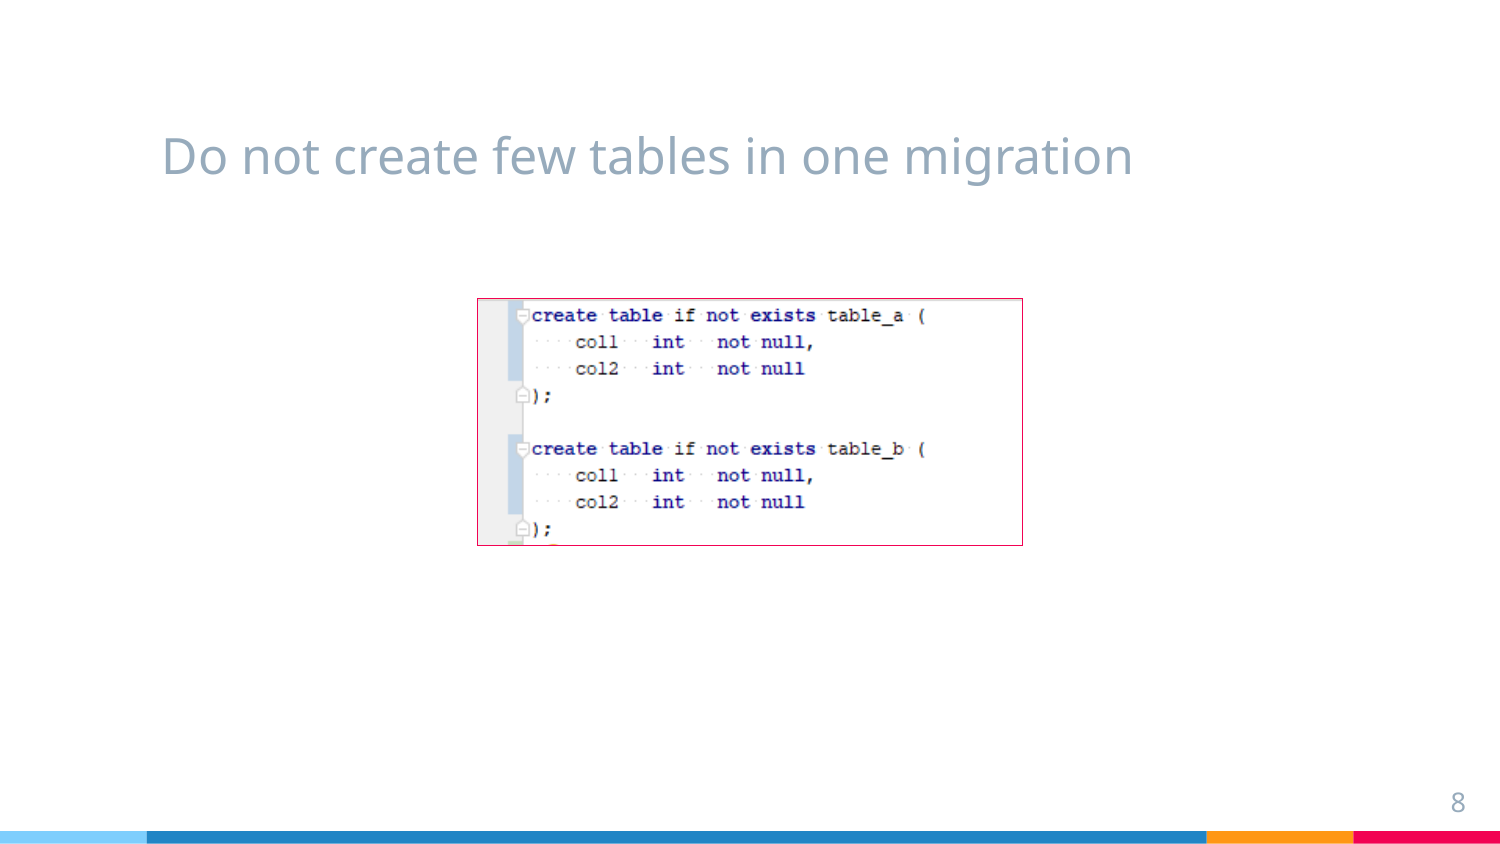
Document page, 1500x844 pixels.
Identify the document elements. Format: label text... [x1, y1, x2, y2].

picture [476, 298, 1023, 546]
title Do not create few tables in one migration [146, 58, 1207, 200]
slide_number 8 [1391, 770, 1482, 822]
